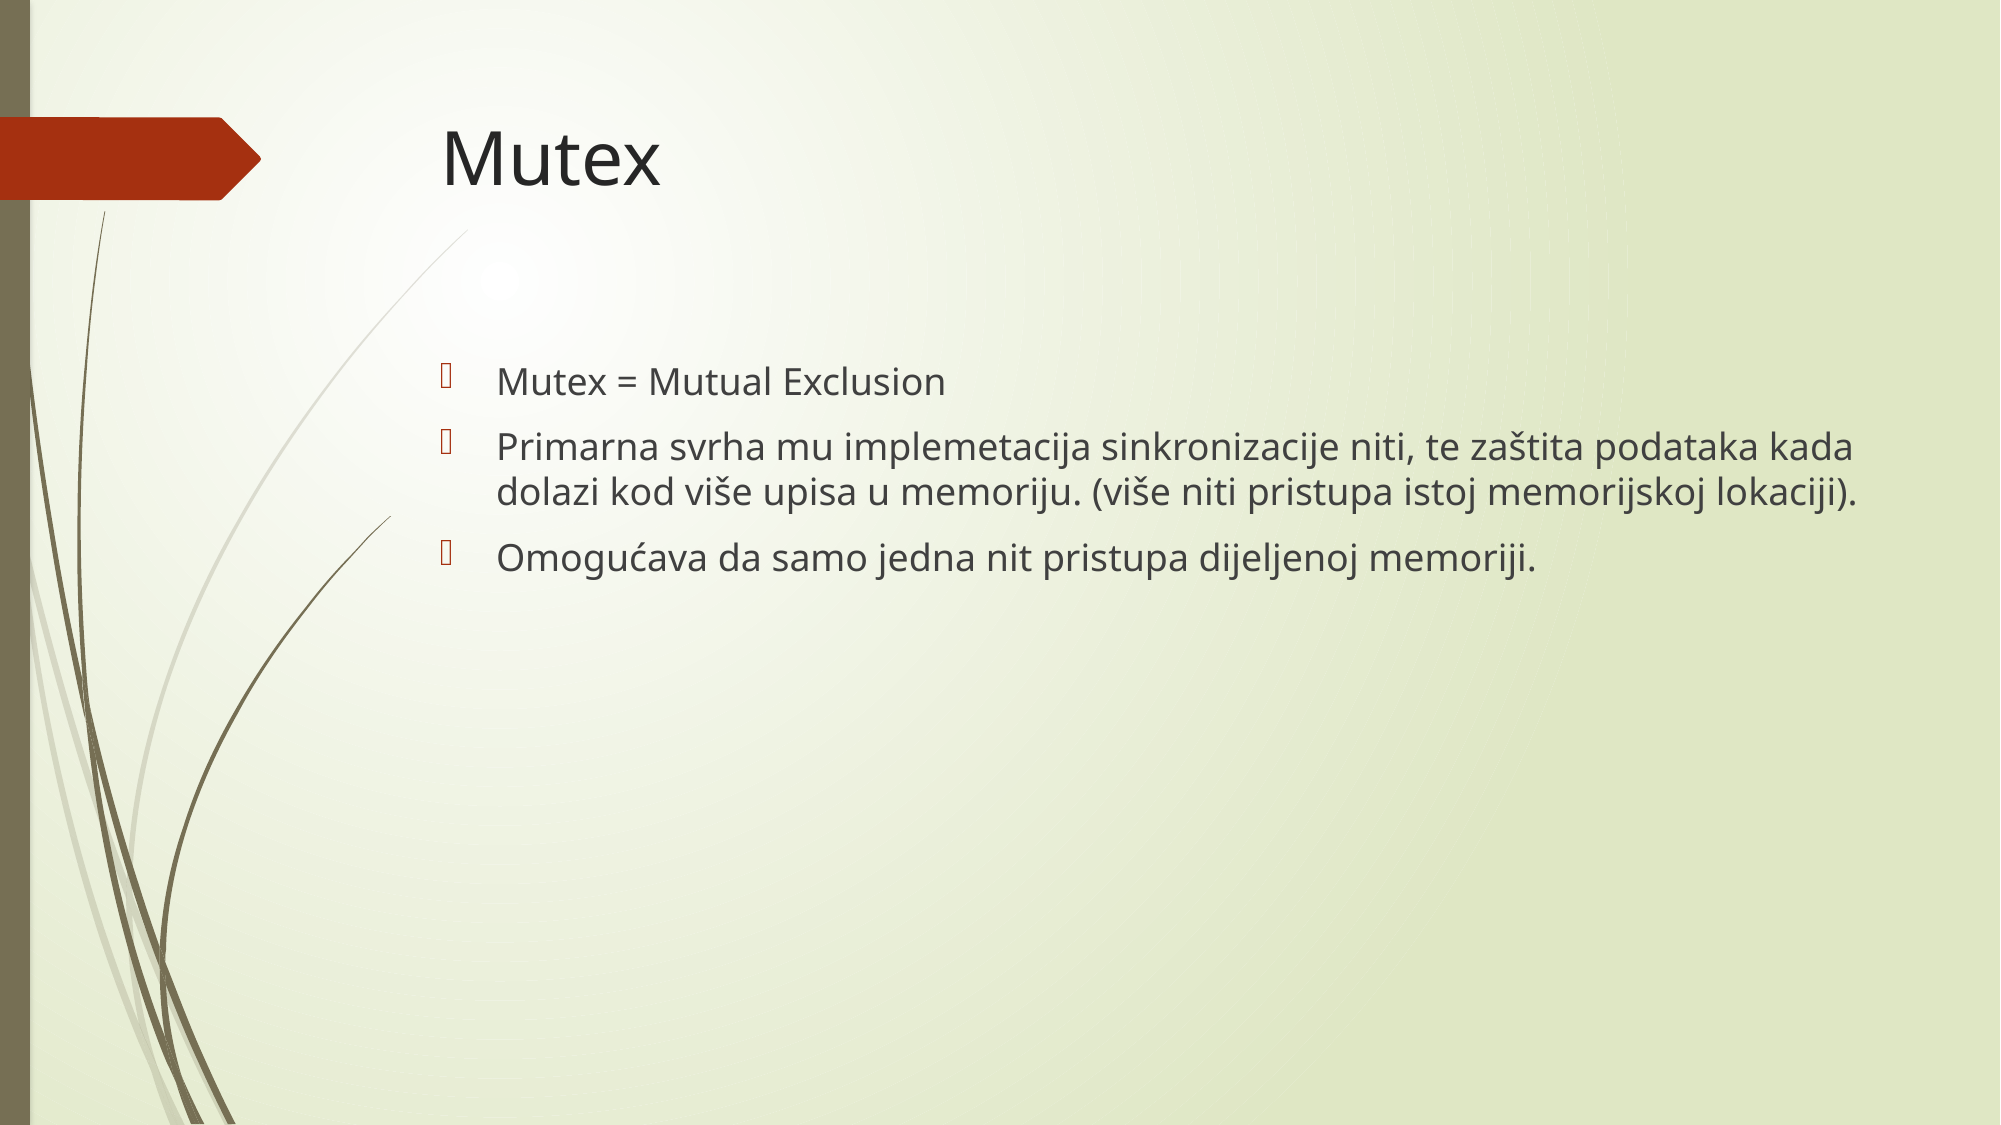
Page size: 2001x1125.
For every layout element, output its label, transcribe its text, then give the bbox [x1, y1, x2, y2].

title Mutex [425, 102, 1888, 313]
list Mutex = Mutual Exclusion Primarna svrha mu implemetacija sinkronizacije niti, te zaštita podataka kada dolazi kod više upisa u memoriju. (više niti pristupa istoj memorijskoj lokaciji). Omogućava da samo jedna nit pristupa dijeljenoj memoriji. [424, 350, 1888, 970]
